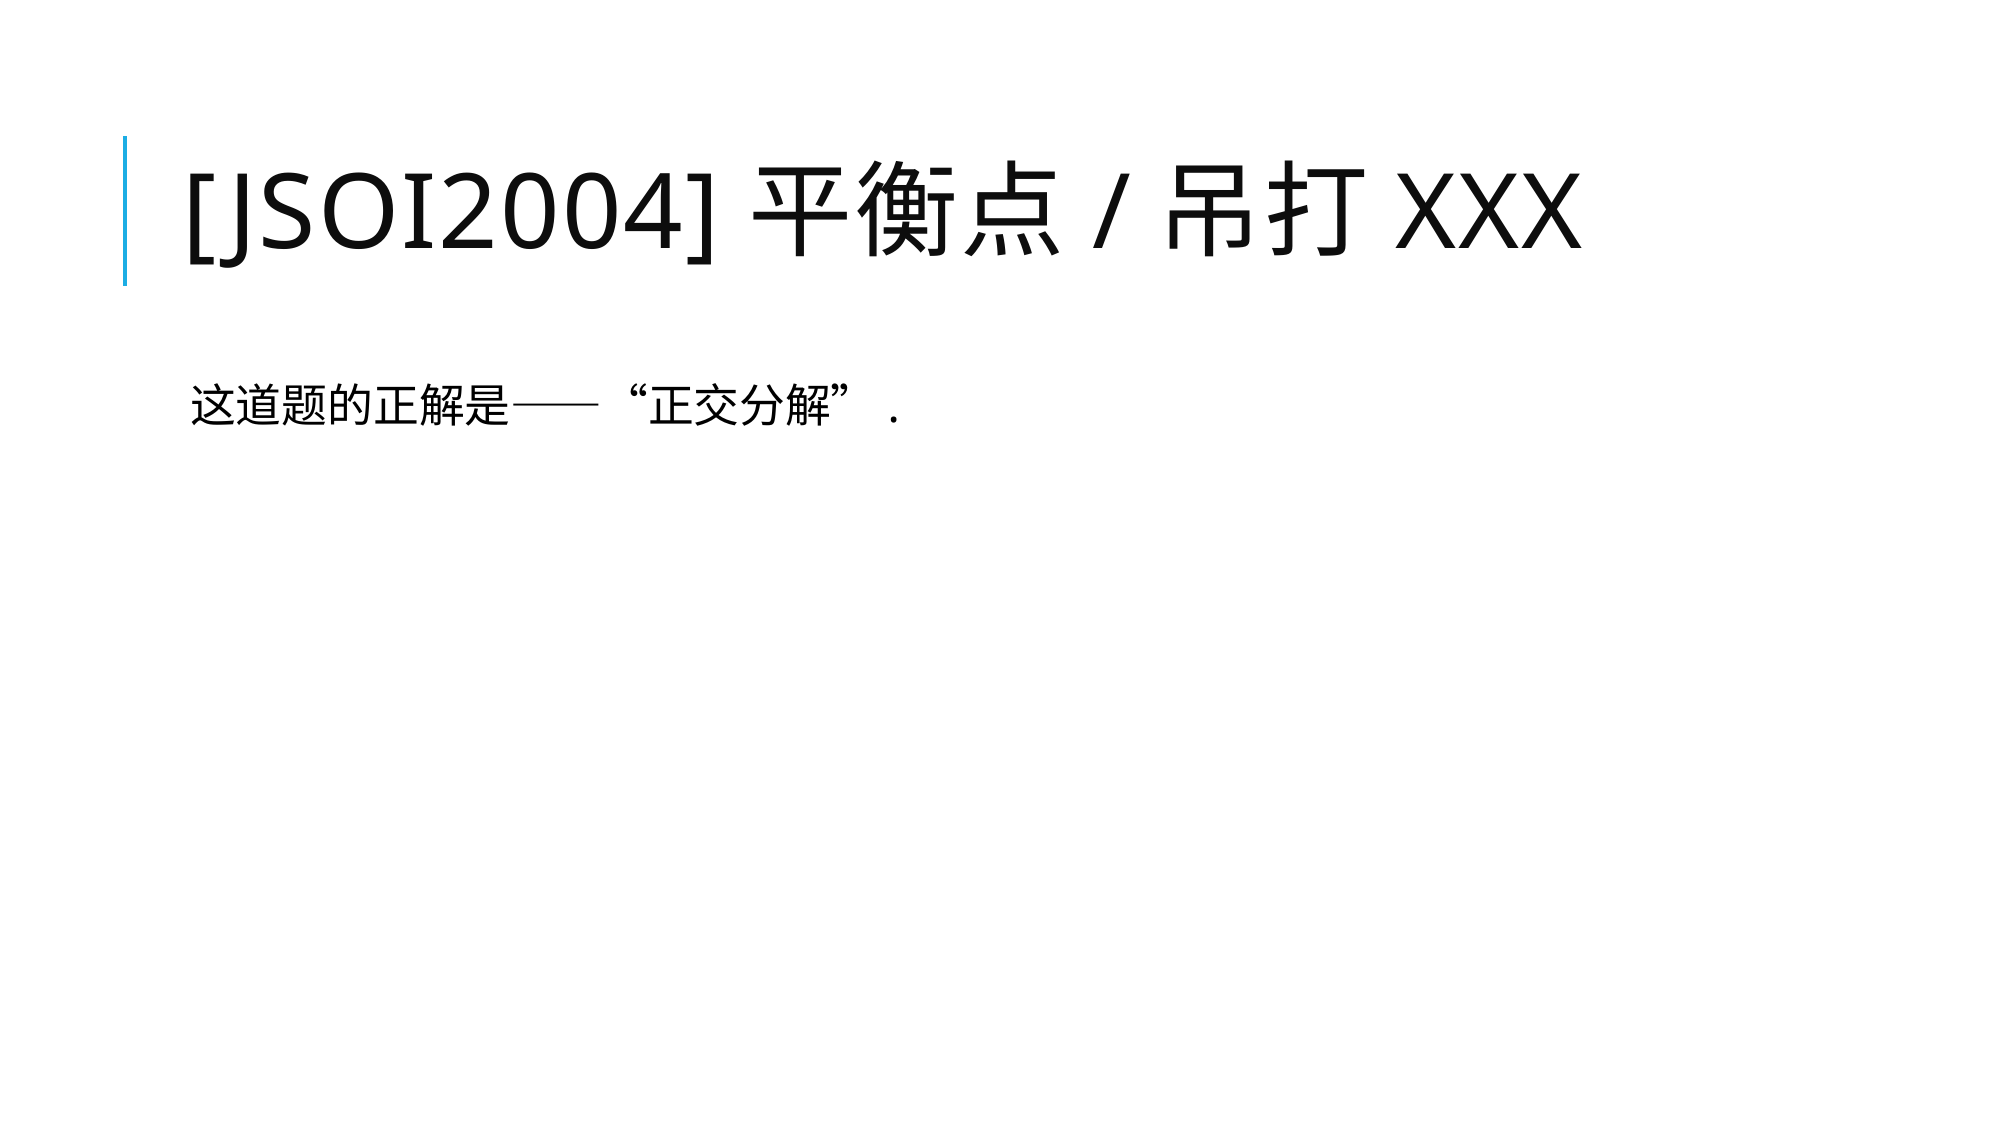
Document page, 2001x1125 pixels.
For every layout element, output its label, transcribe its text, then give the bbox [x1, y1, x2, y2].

title [JSOI2004]平衡点/吊打xxx [168, 96, 1763, 342]
list 这道题的正解是——“正交分解”. [168, 375, 1763, 1035]
